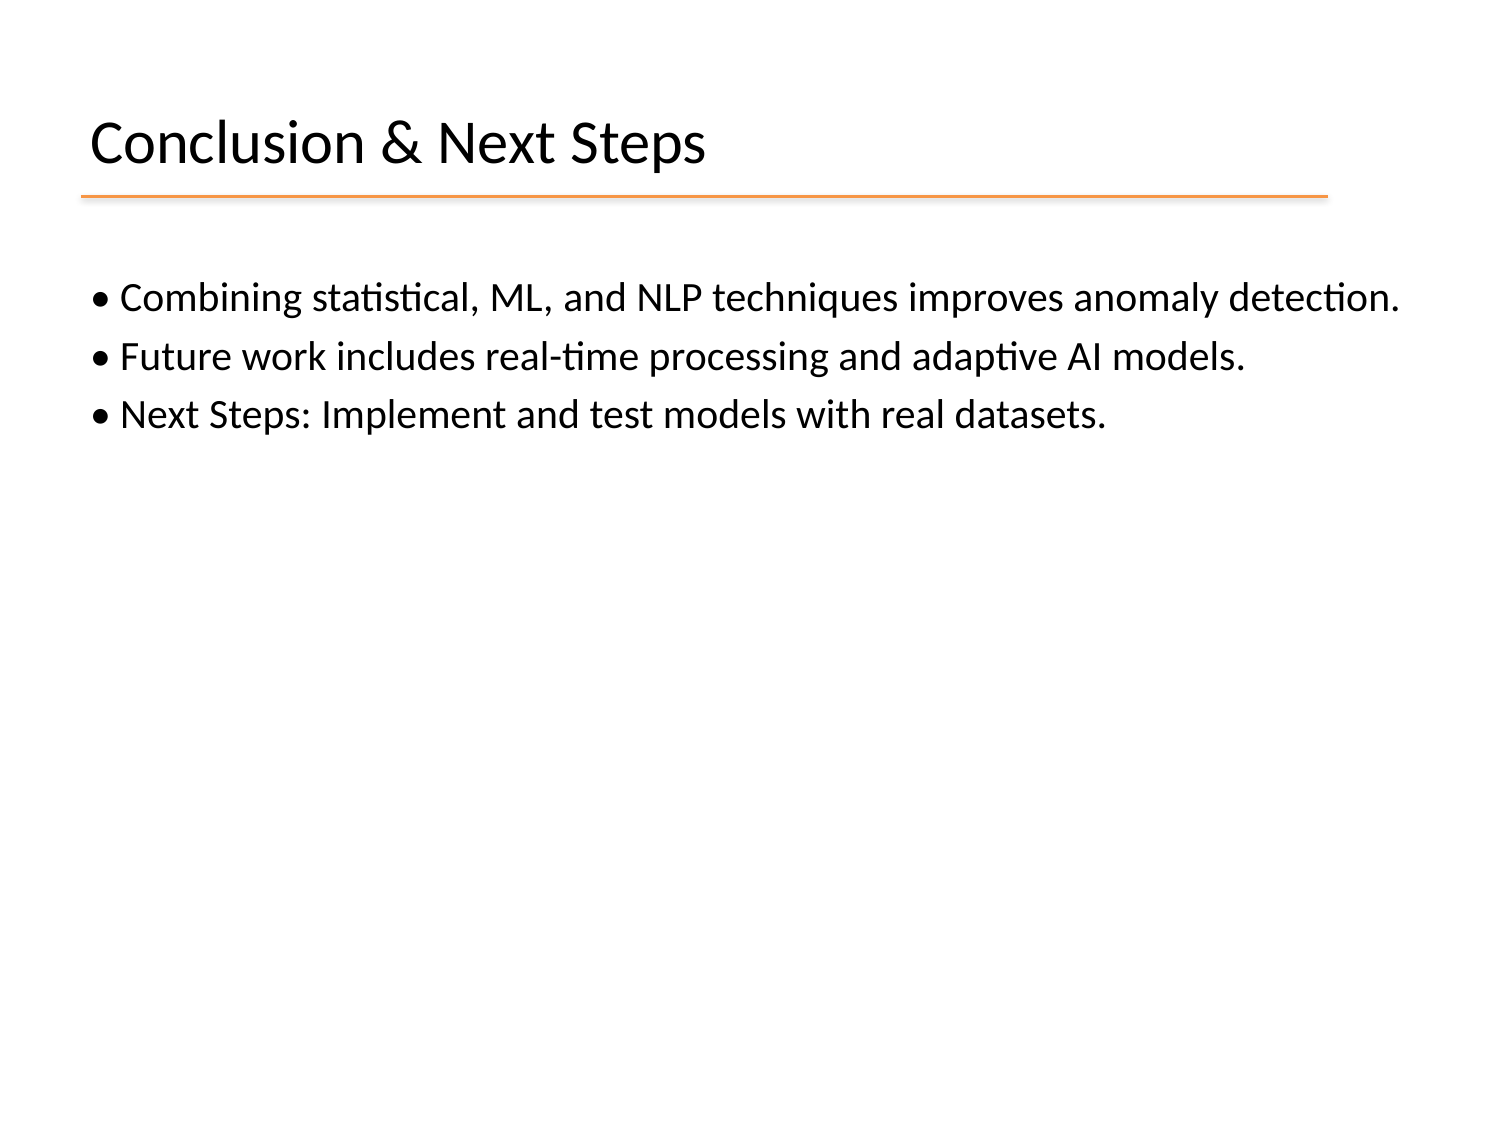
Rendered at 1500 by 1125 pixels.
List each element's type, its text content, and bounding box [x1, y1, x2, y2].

list • Combining statistical, ML, and NLP techniques improves anomaly detection. • Future work includes real-time processing and adaptive AI models. • Next Steps: Implement and test models with real datasets. [75, 262, 1425, 1005]
title Conclusion & Next Steps [75, 45, 1425, 233]
